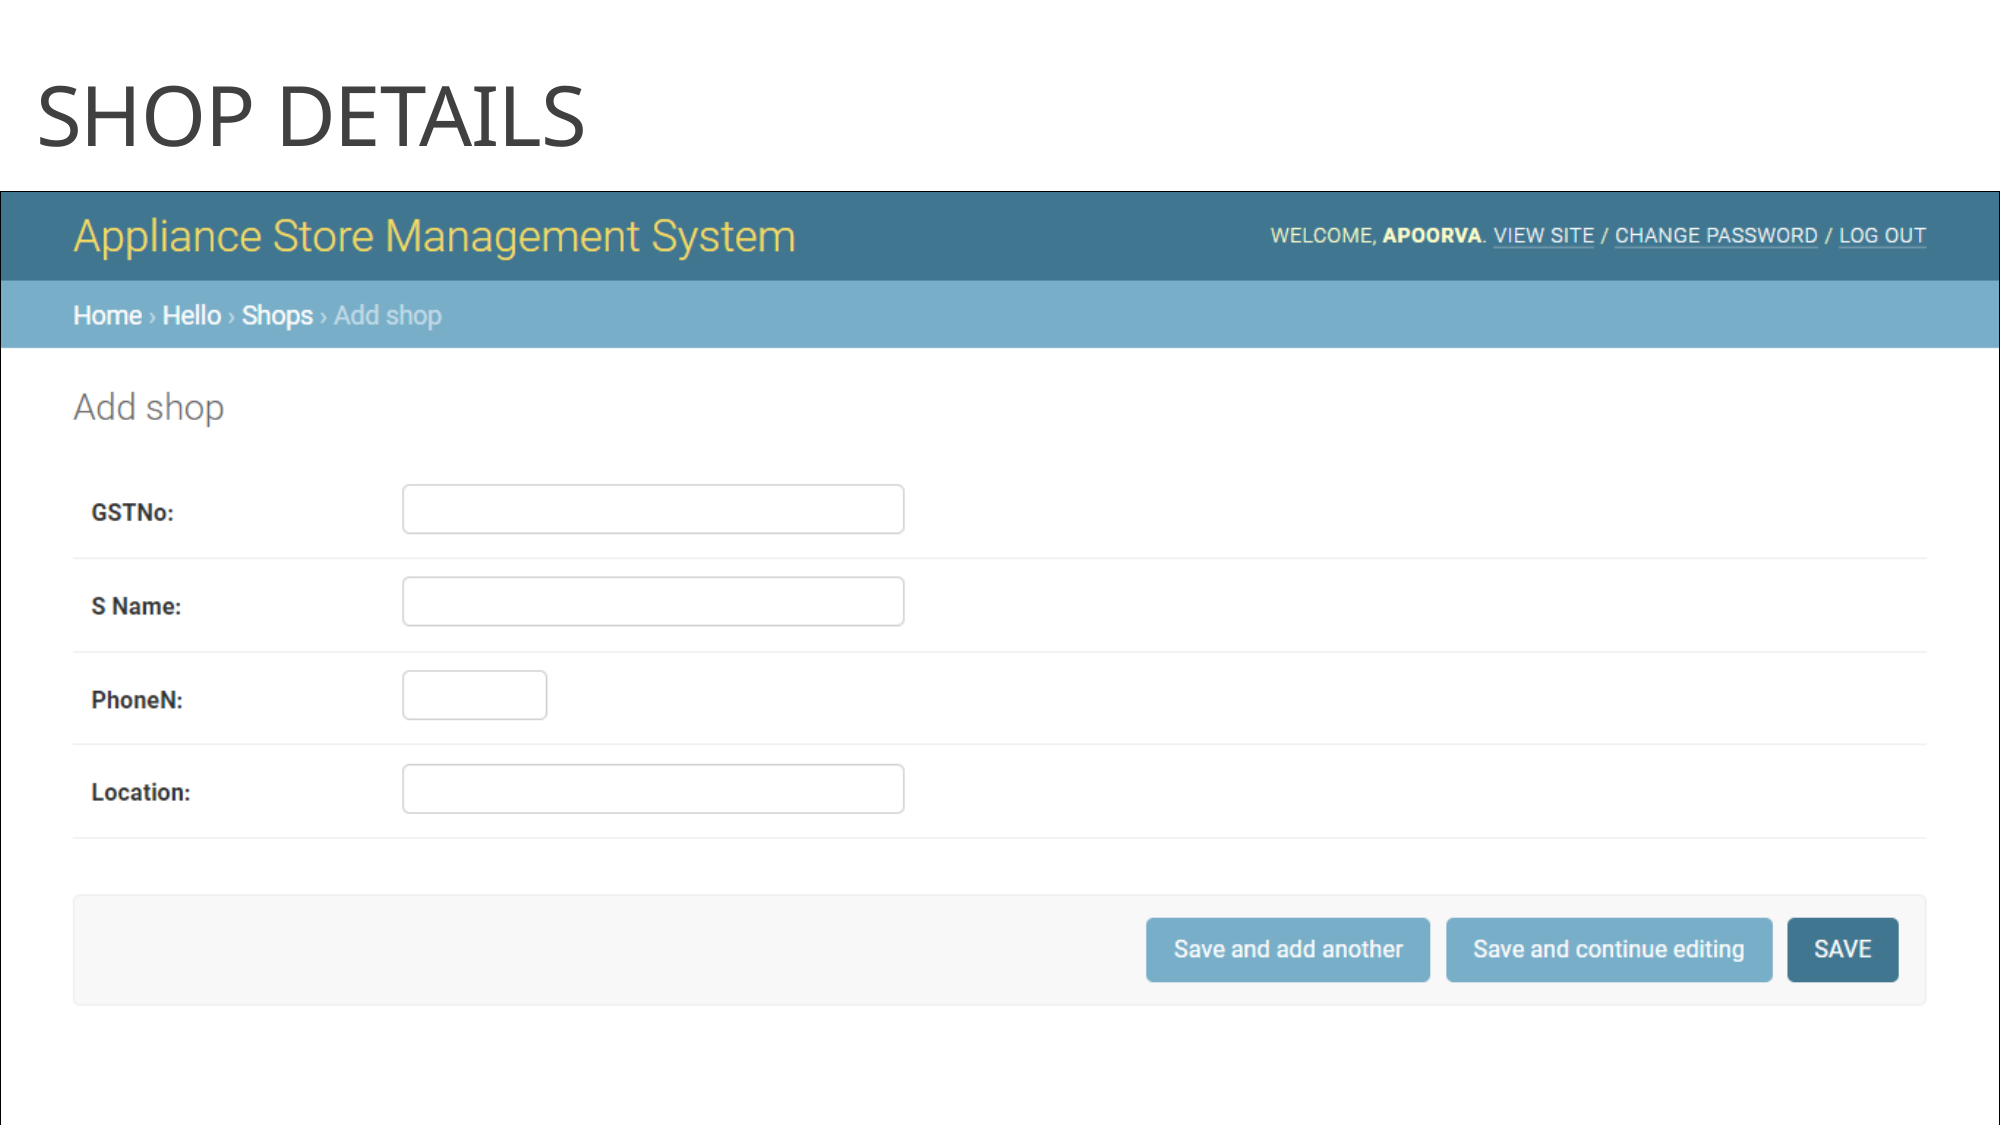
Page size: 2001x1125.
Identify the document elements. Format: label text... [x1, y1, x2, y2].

picture [0, 191, 2000, 1125]
title SHOP DETAILS [21, 24, 1672, 172]
